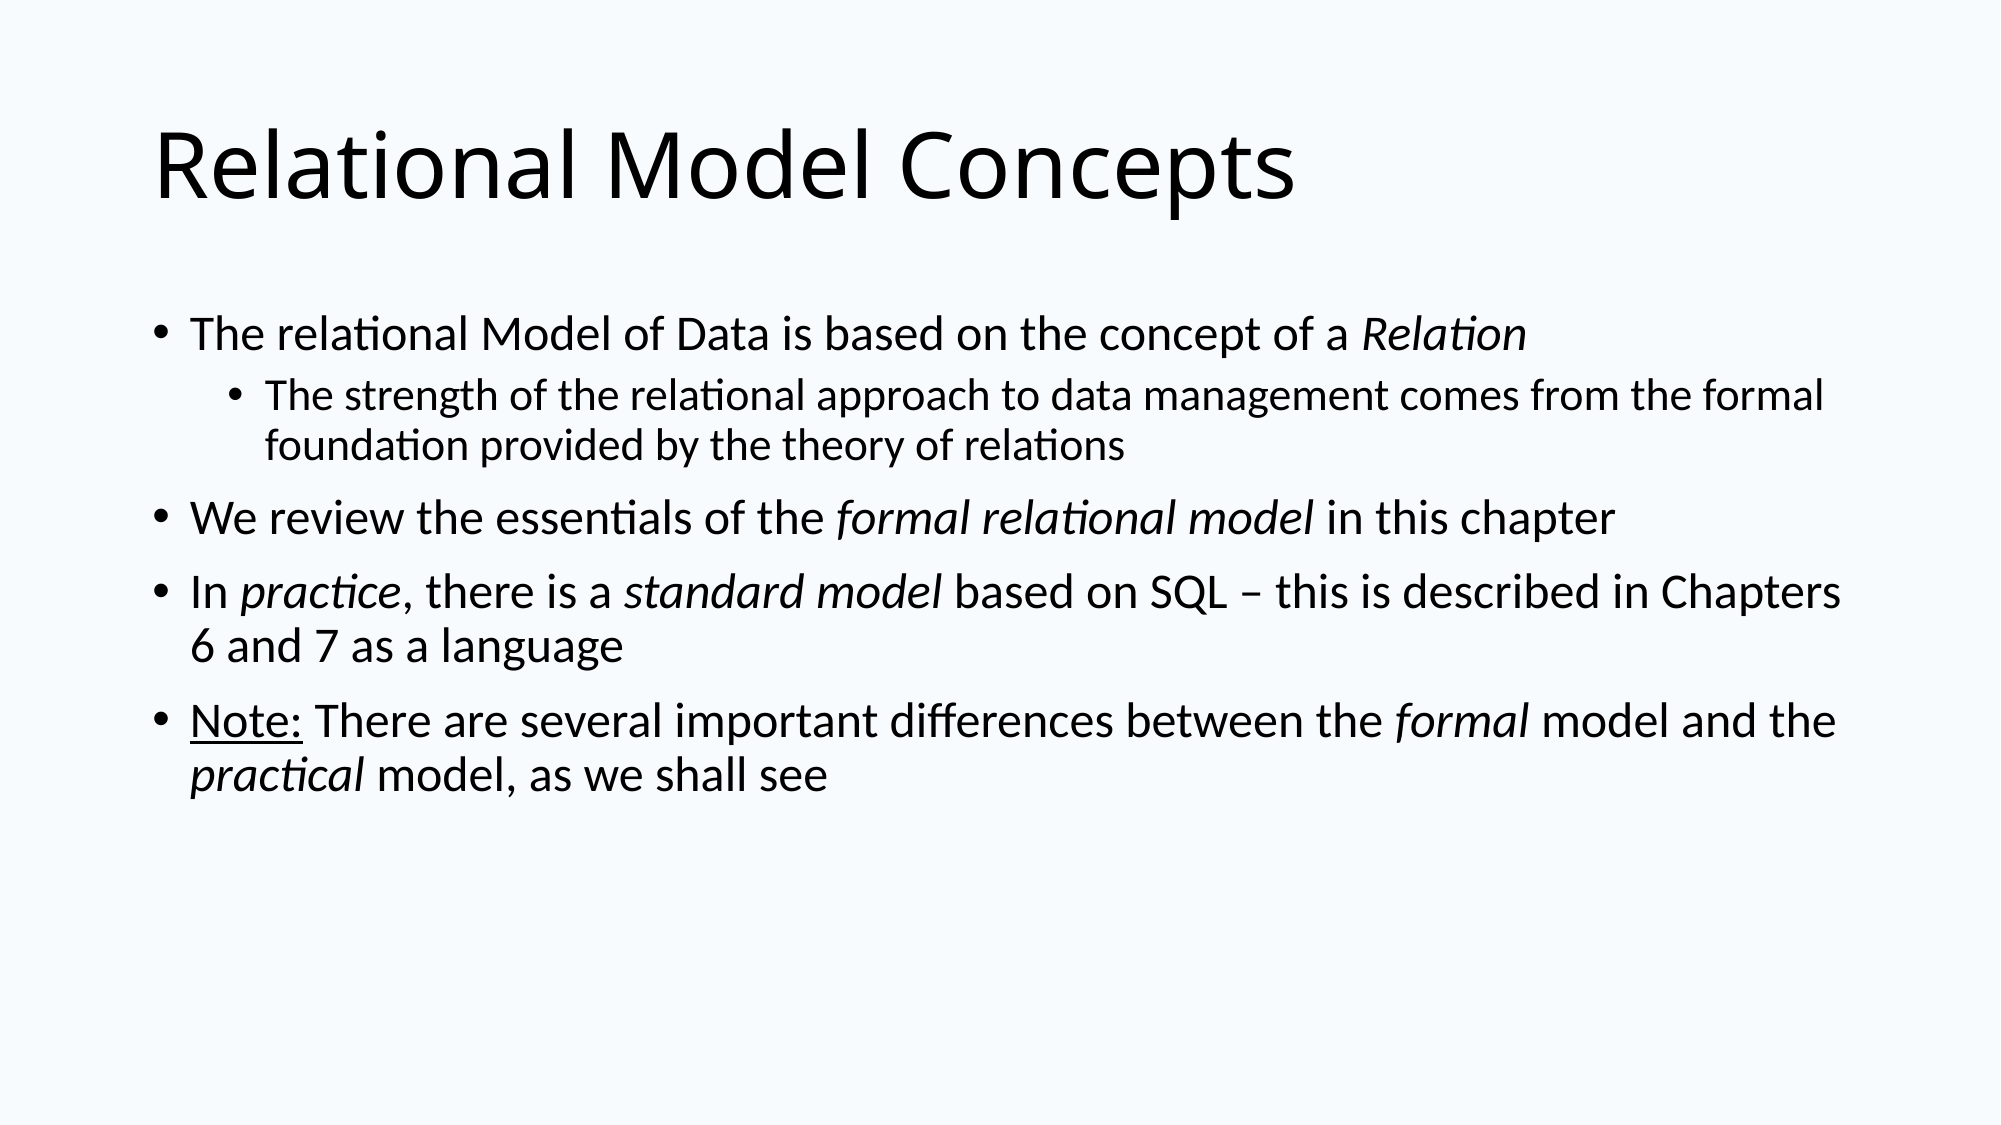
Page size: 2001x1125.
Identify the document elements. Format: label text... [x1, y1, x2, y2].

title Relational Model Concepts [137, 59, 1863, 278]
list The relational Model of Data is based on the concept of a Relation The strength of the relational approach to data management comes from the formal foundation provided by the theory of relations We review the essentials of the formal relational model in this chapter In practice, there is a standard model based on SQL – this is described in Chapters 6 and 7 as a language Note: There are several important differences between the formal model and the practical model, as we shall see [137, 299, 1863, 1014]
